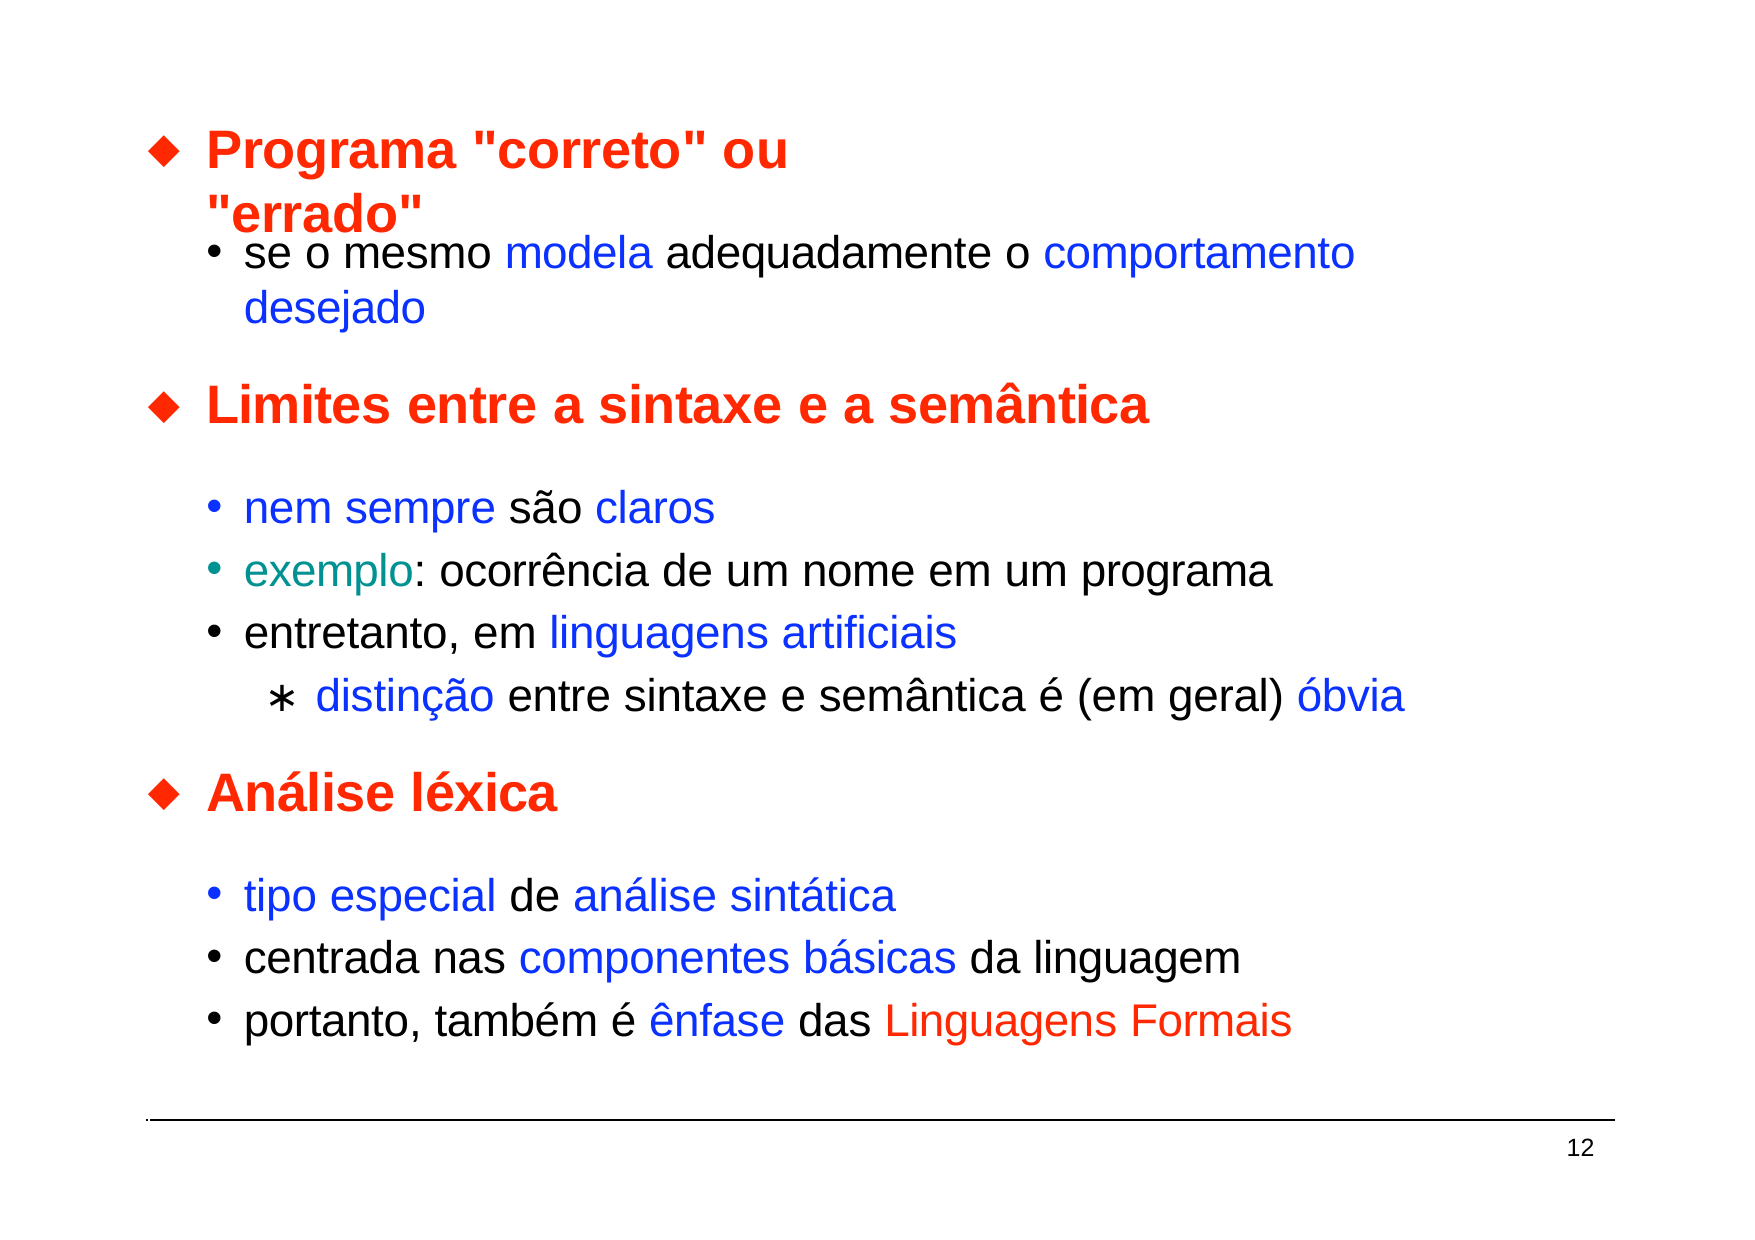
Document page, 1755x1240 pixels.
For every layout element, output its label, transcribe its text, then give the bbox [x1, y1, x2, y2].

text_box se o mesmo modela adequadamente o comportamento desejado Limites entre a sintaxe e a semântica nem sempre são claros exemplo: ocorrência de um nome em um programa entretanto, em linguagens artificiais ∗ distinção entre sintaxe e semântica é (em geral) óbvia Análise léxica tipo especial de análise sintática centrada nas componentes básicas da linguagem portanto, também é ênfase das Linguagens Formais [145, 222, 1548, 998]
slide_number 12 [1562, 1131, 1602, 1164]
text_box Programa "correto" ou "errado" [145, 114, 1021, 179]
